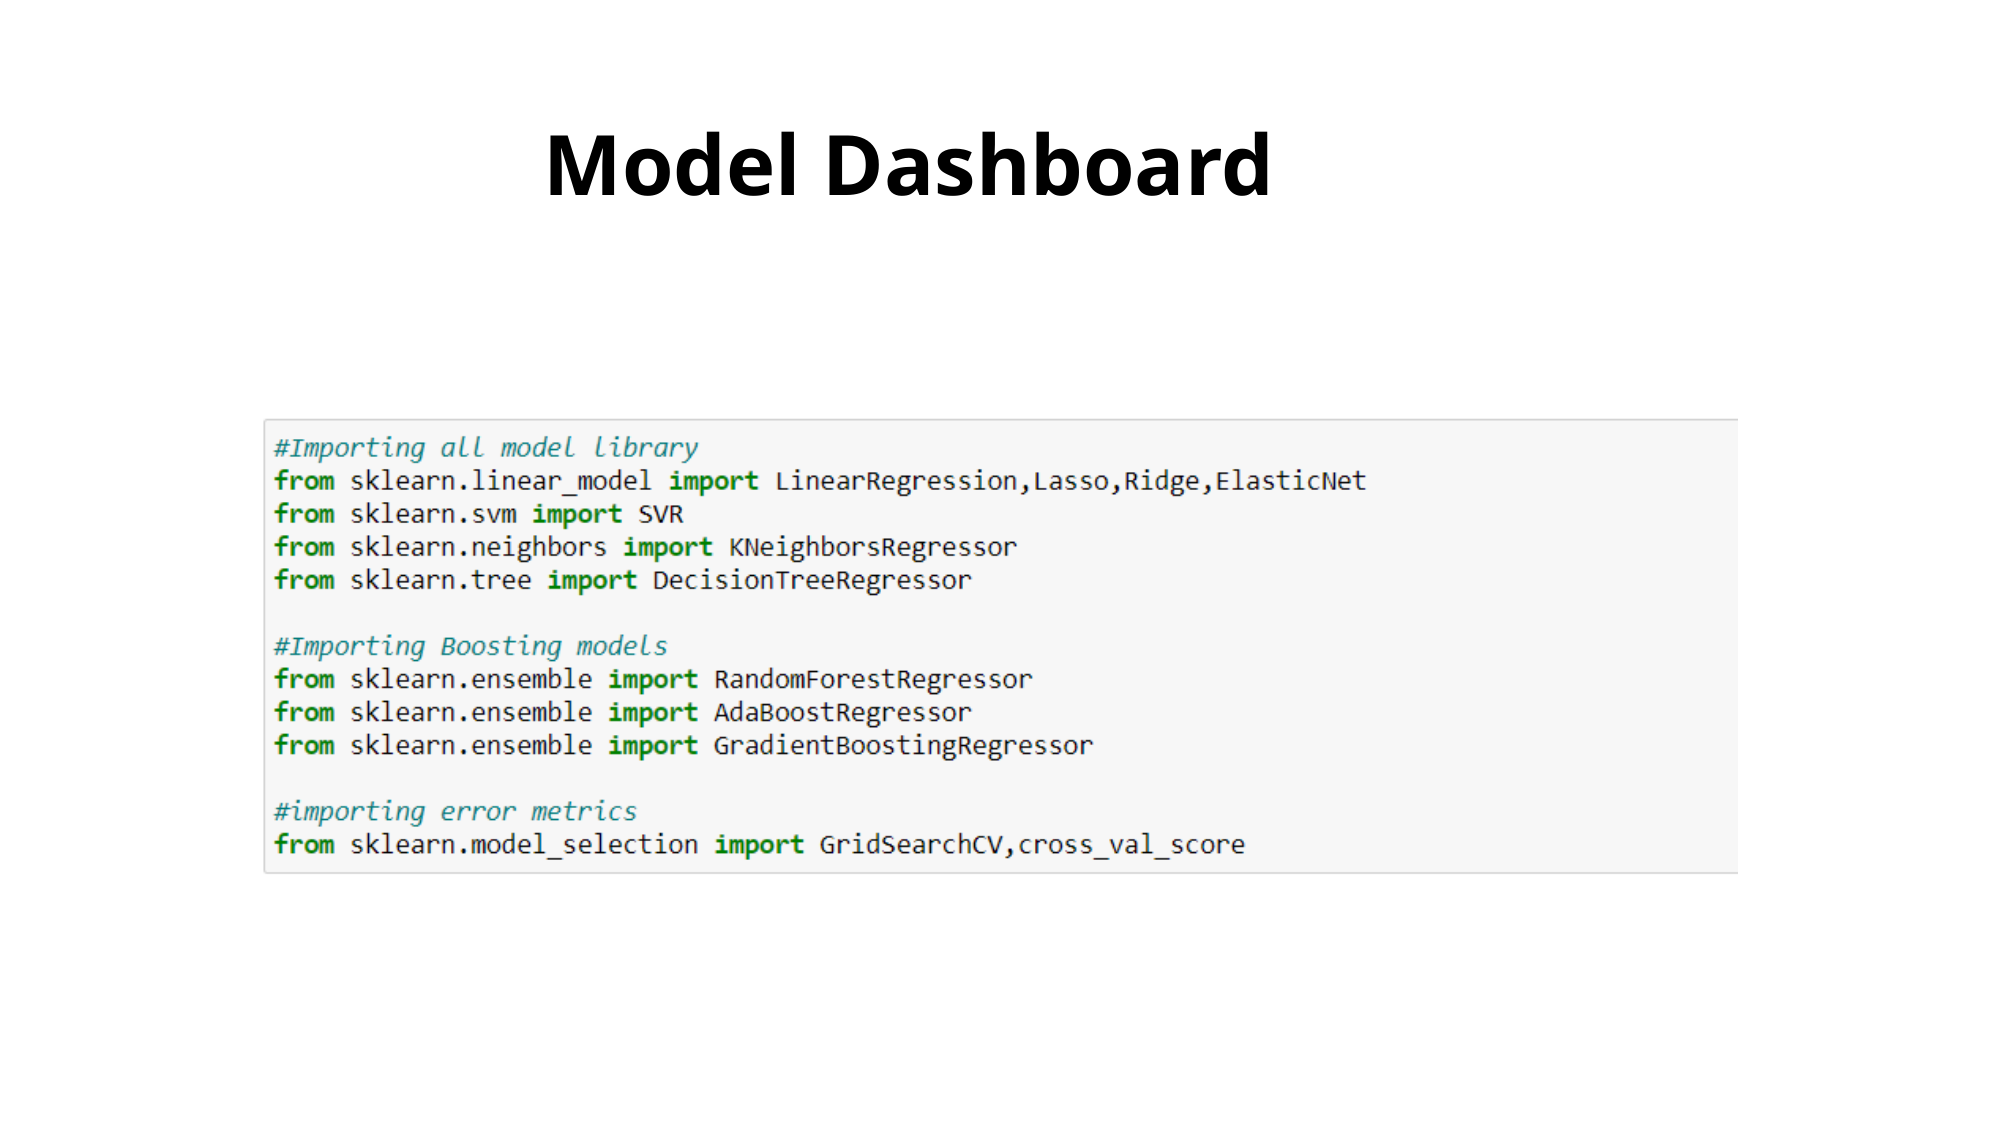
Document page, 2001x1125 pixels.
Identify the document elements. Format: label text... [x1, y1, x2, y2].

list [248, 416, 1738, 894]
title Model Dashboard [137, 59, 1863, 278]
